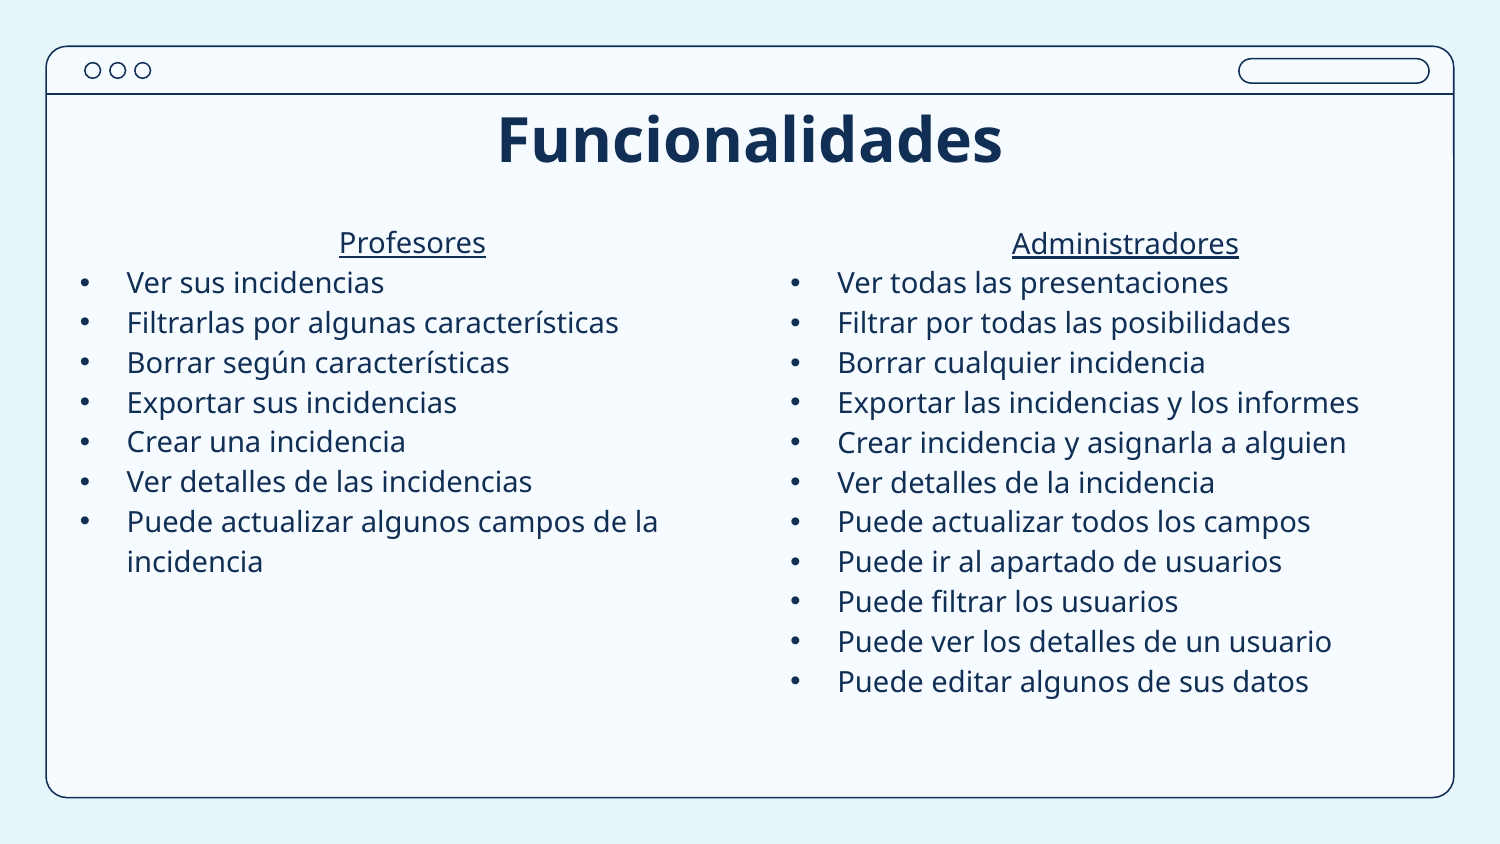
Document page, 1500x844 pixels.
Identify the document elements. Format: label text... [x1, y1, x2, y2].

title Funcionalidades [118, 85, 1382, 180]
text_box Administradores Ver todas las presentaciones Filtrar por todas las posibilidades Borrar cualquier incidencia Exportar las incidencias y los informes Crear incidencia y asignarla a alguien Ver detalles de la incidencia Puede actualizar todos los campos Puede ir al apartado de usuarios Puede filtrar los usuarios Puede ver los detalles de un usuario Puede editar algunos de sus datos [775, 204, 1476, 764]
subtitle Profesores Ver sus incidencias Filtrarlas por algunas características Borrar según características Exportar sus incidencias Crear una incidencia Ver detalles de las incidencias Puede actualizar algunos campos de la incidencia [64, 204, 761, 790]
